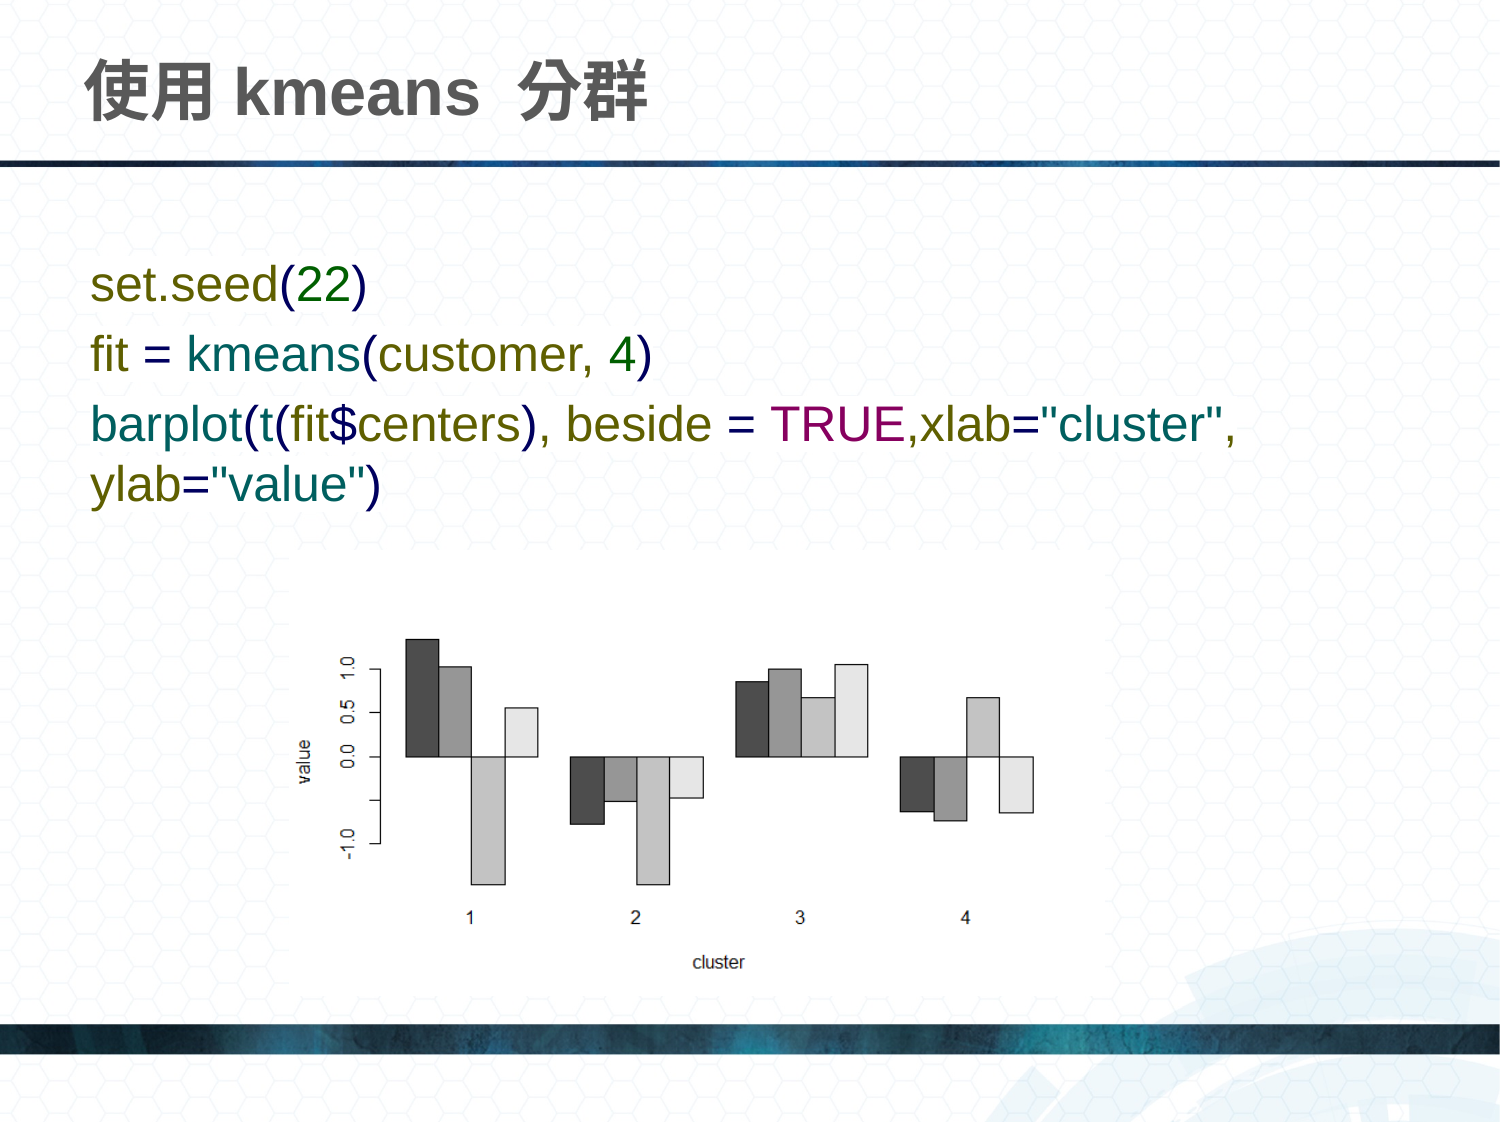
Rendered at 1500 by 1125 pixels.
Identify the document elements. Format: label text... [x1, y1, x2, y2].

picture [0, 0, 1500, 1122]
title 使用kmeans 分群 [69, 42, 1419, 135]
list set.seed(22) fit = kmeans(customer, 4) barplot(t(fit$centers), beside = TRUE,xlab="cluster", ylab="value") [75, 243, 1425, 1005]
